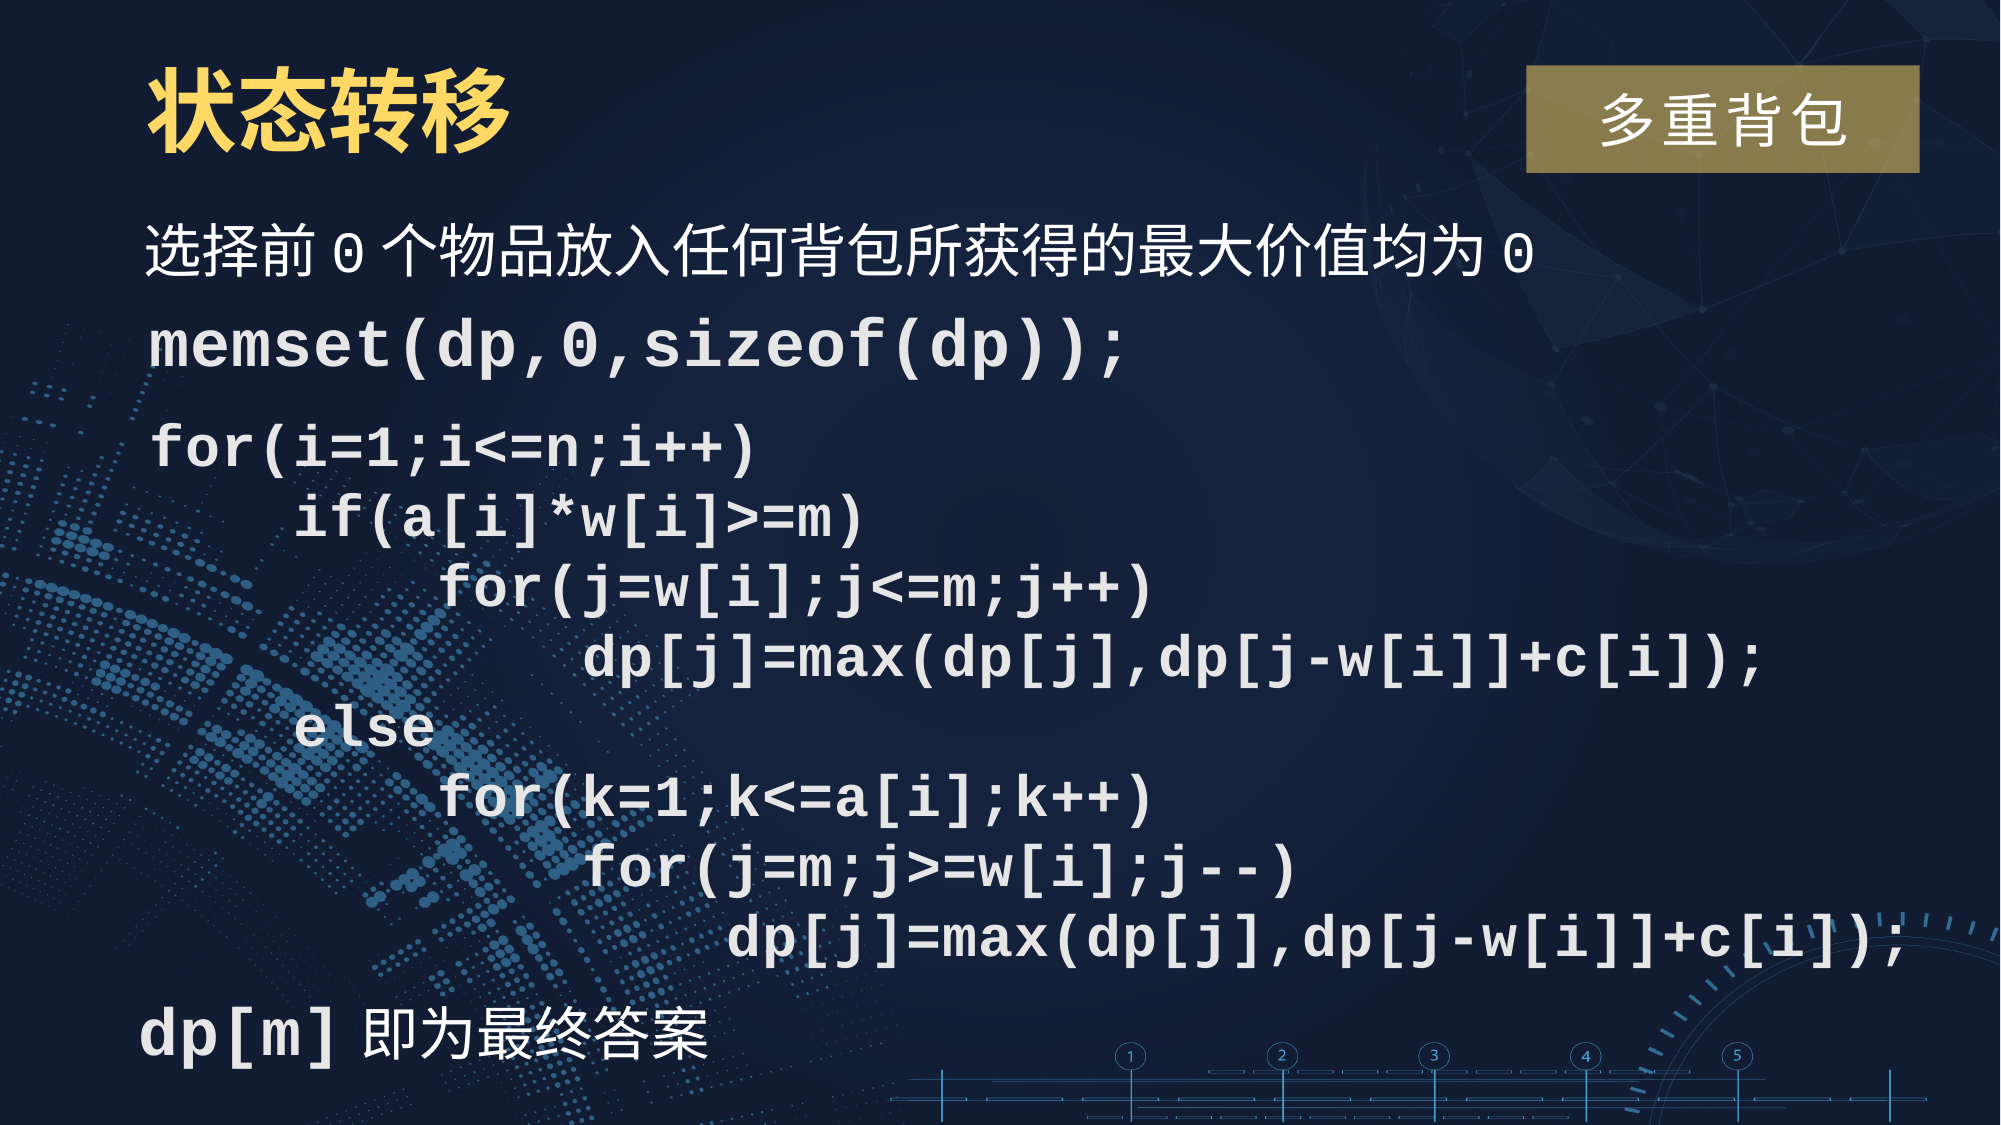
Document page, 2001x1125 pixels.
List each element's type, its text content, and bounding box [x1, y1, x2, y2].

text_box 多重背包 [1526, 65, 1920, 173]
text_box 选择前0个物品放入任何背包所获得的最大价值均为0 [128, 207, 1920, 292]
text_box 状态转移 [130, 46, 528, 172]
text_box dp[m]即为最终答案 [123, 981, 725, 1076]
text_box for(i=1;i<=n;i++) if(a[i]*w[i]>=m) for(j=w[i];j<=m;j++) dp[j]=max(dp[j],dp[j-w[i]]+c[i]); else for(k=1;k<=a[i];k++) for(j=m;j>=w[i];j--) dp[j]=max(dp[j],dp[j-w[i]]+c[i]); [134, 400, 1931, 976]
text_box memset(dp,0,sizeof(dp)); [134, 292, 1150, 388]
picture [0, 0, 2001, 1125]
